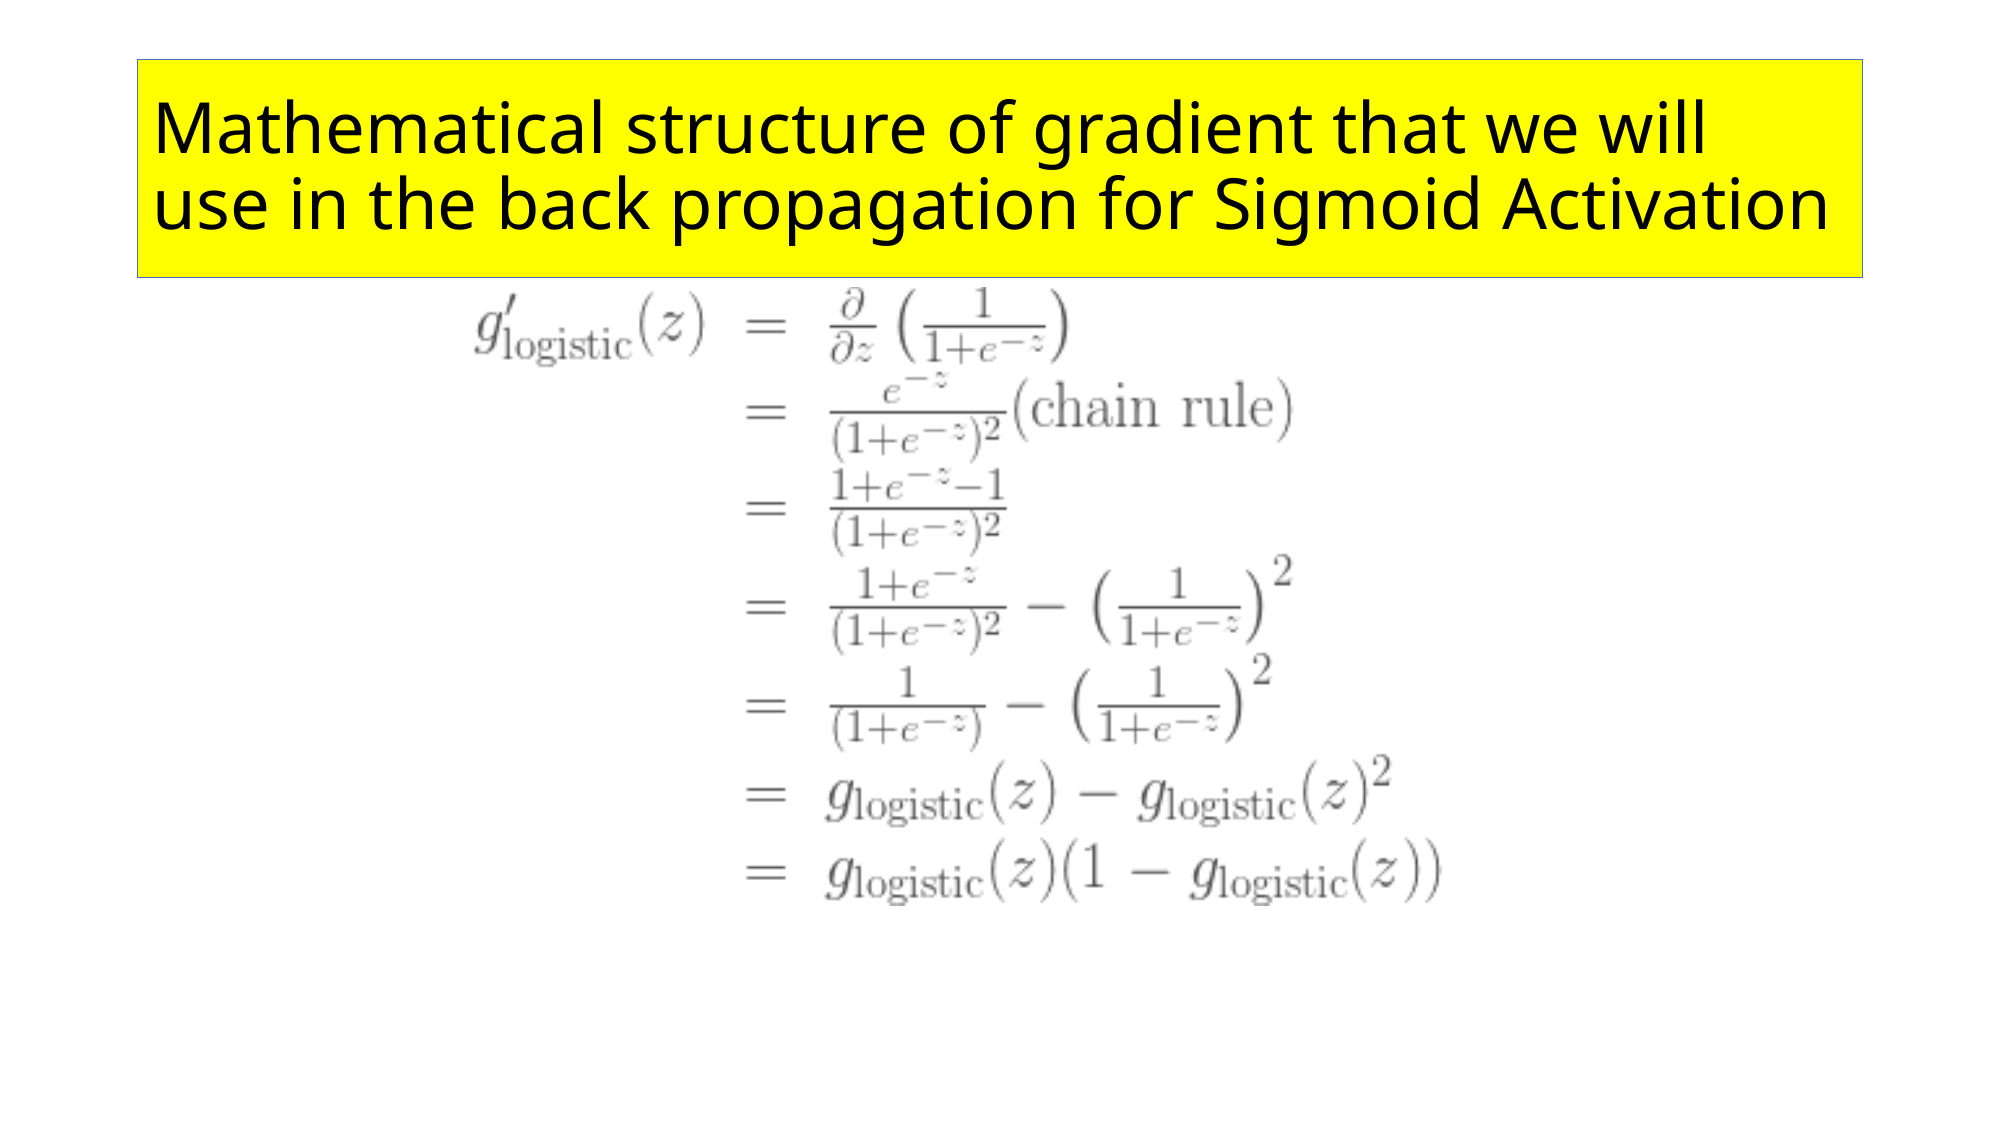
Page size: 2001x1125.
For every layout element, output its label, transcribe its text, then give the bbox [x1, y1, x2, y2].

title Mathematical structure of gradient that we will use in the back propagation for Sigmoid Activation [137, 59, 1863, 278]
picture [474, 287, 1442, 906]
